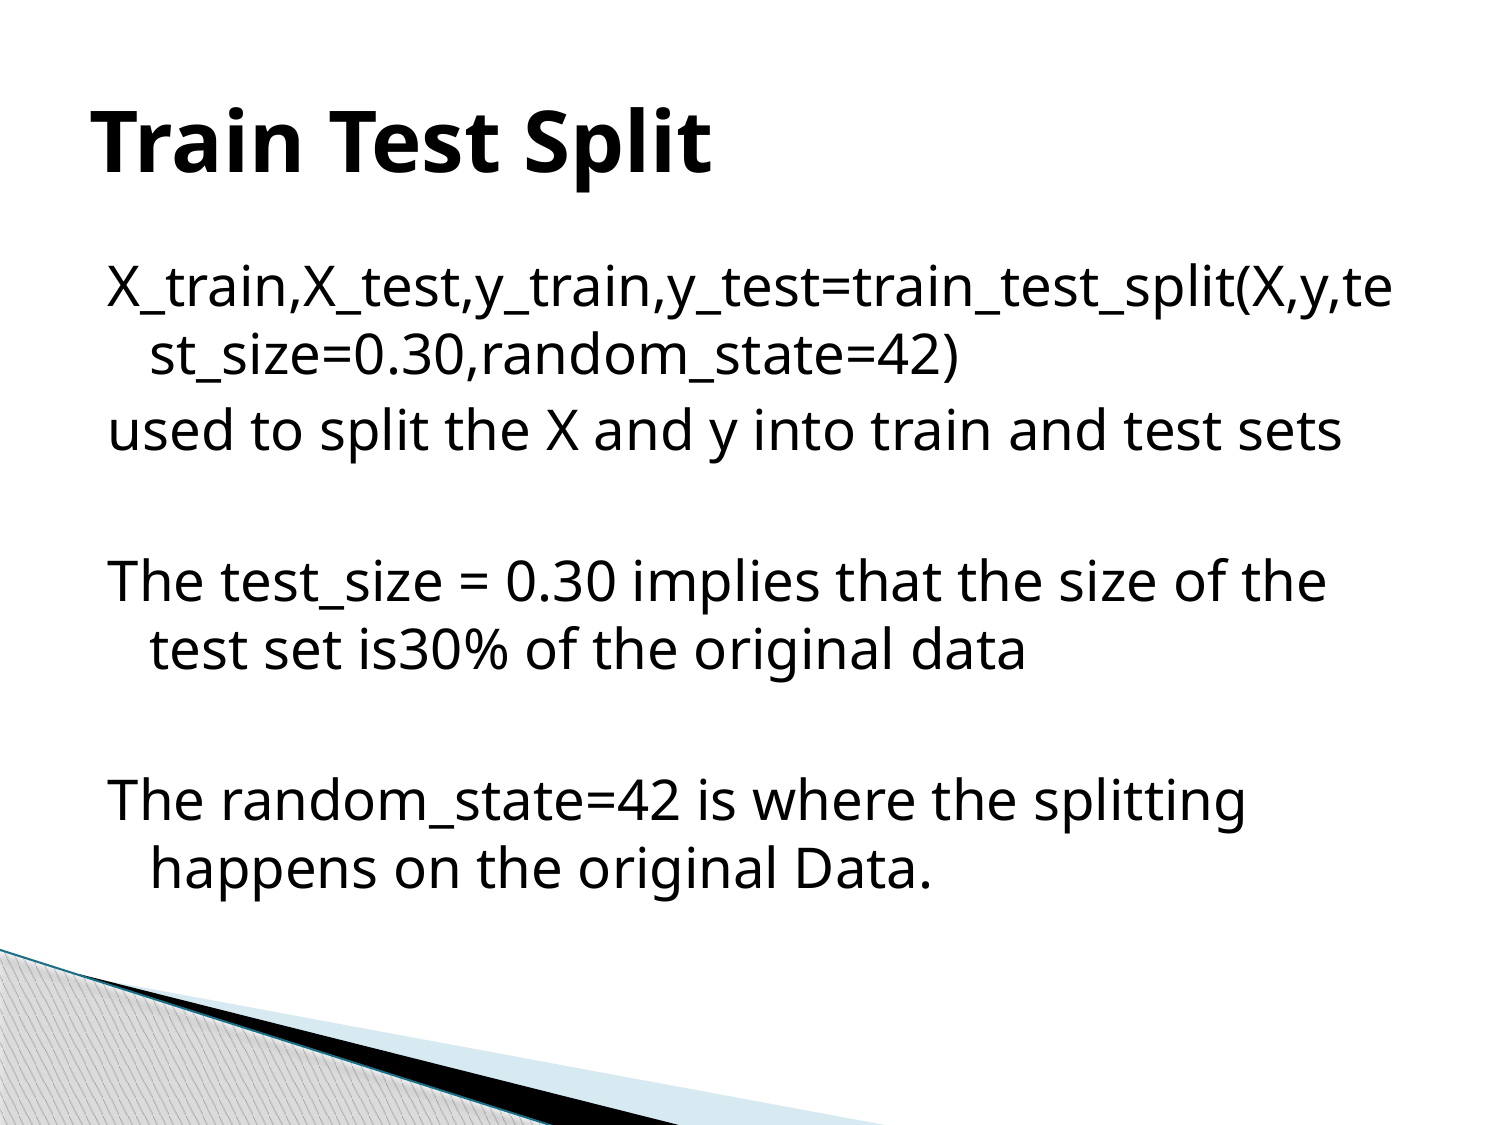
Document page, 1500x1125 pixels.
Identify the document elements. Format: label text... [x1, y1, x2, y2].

title Train Test Split [75, 45, 1425, 233]
list X_train,X_test,y_train,y_test=train_test_split(X,y,test_size=0.30,random_state=42) used to split the X and y into train and test sets The test_size = 0.30 implies that the size of the test set is30% of the original data The random_state=42 is where the splitting happens on the original Data. [75, 243, 1425, 986]
